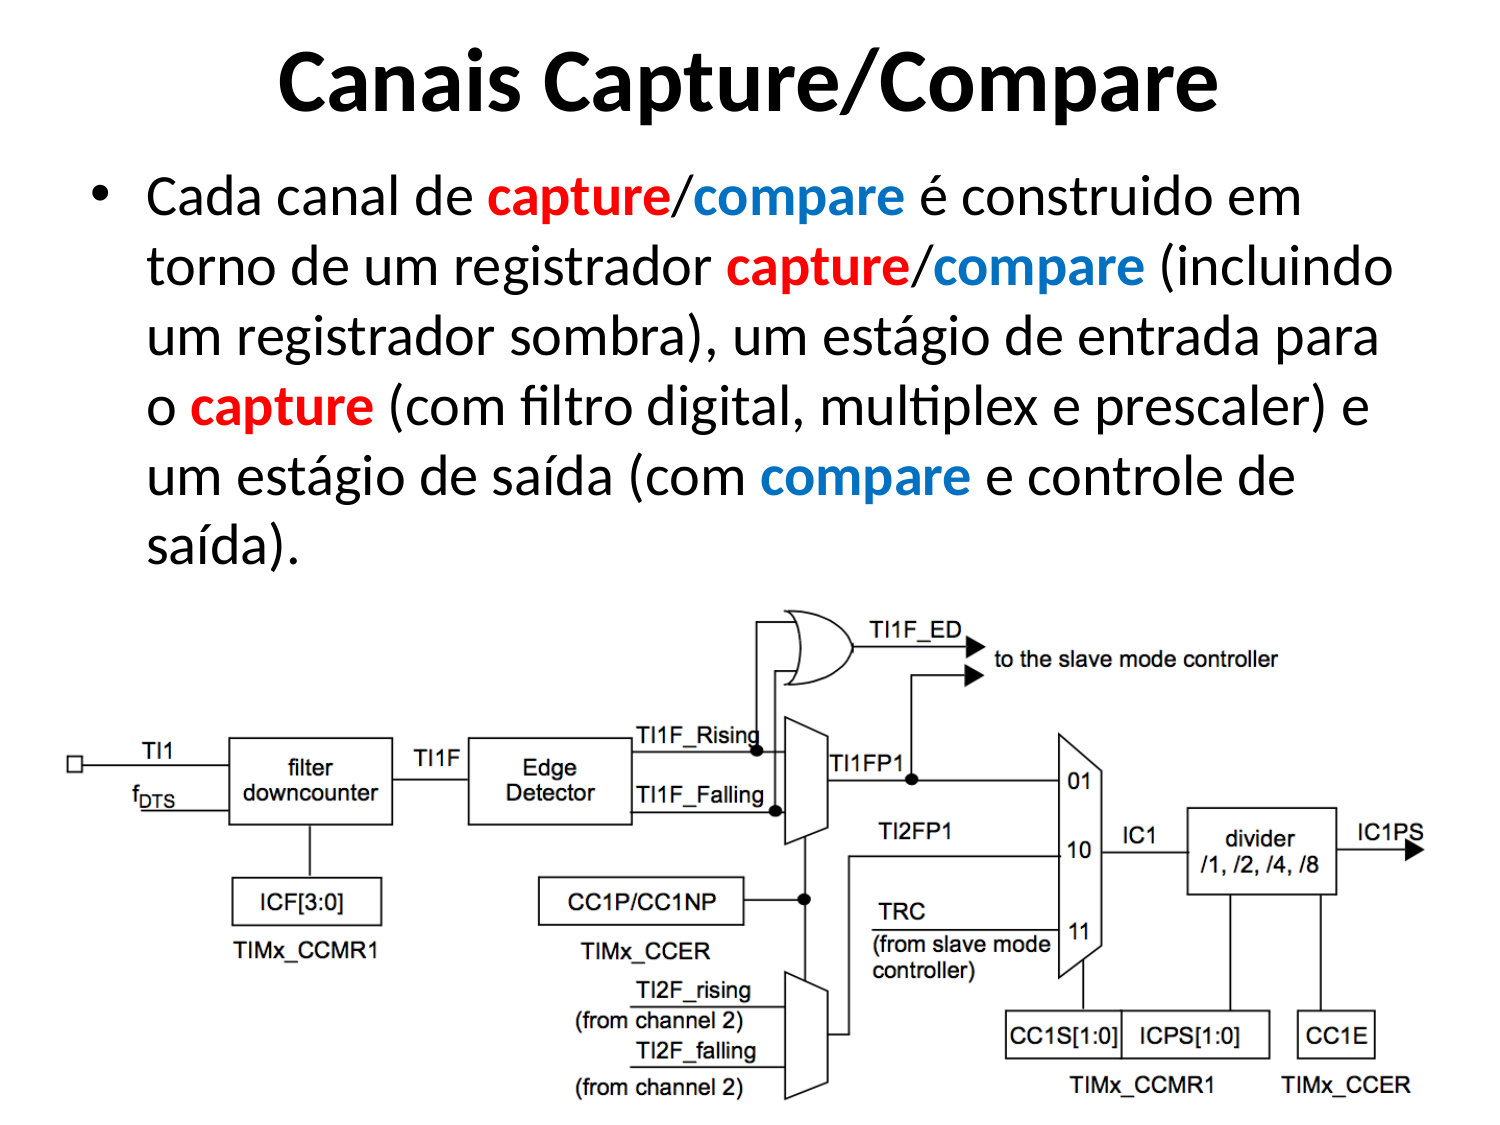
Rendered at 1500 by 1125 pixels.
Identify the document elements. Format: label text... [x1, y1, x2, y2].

title Canais Capture/Compare [75, 12, 1425, 138]
picture [48, 574, 1452, 1117]
list Cada canal de capture/compare é construido em torno de um registrador capture/compare (incluindo um registrador sombra), um estágio de entrada para o capture (com filtro digital, multiplex e prescaler) e um estágio de saída (com compare e controle de saída). [75, 149, 1425, 573]
